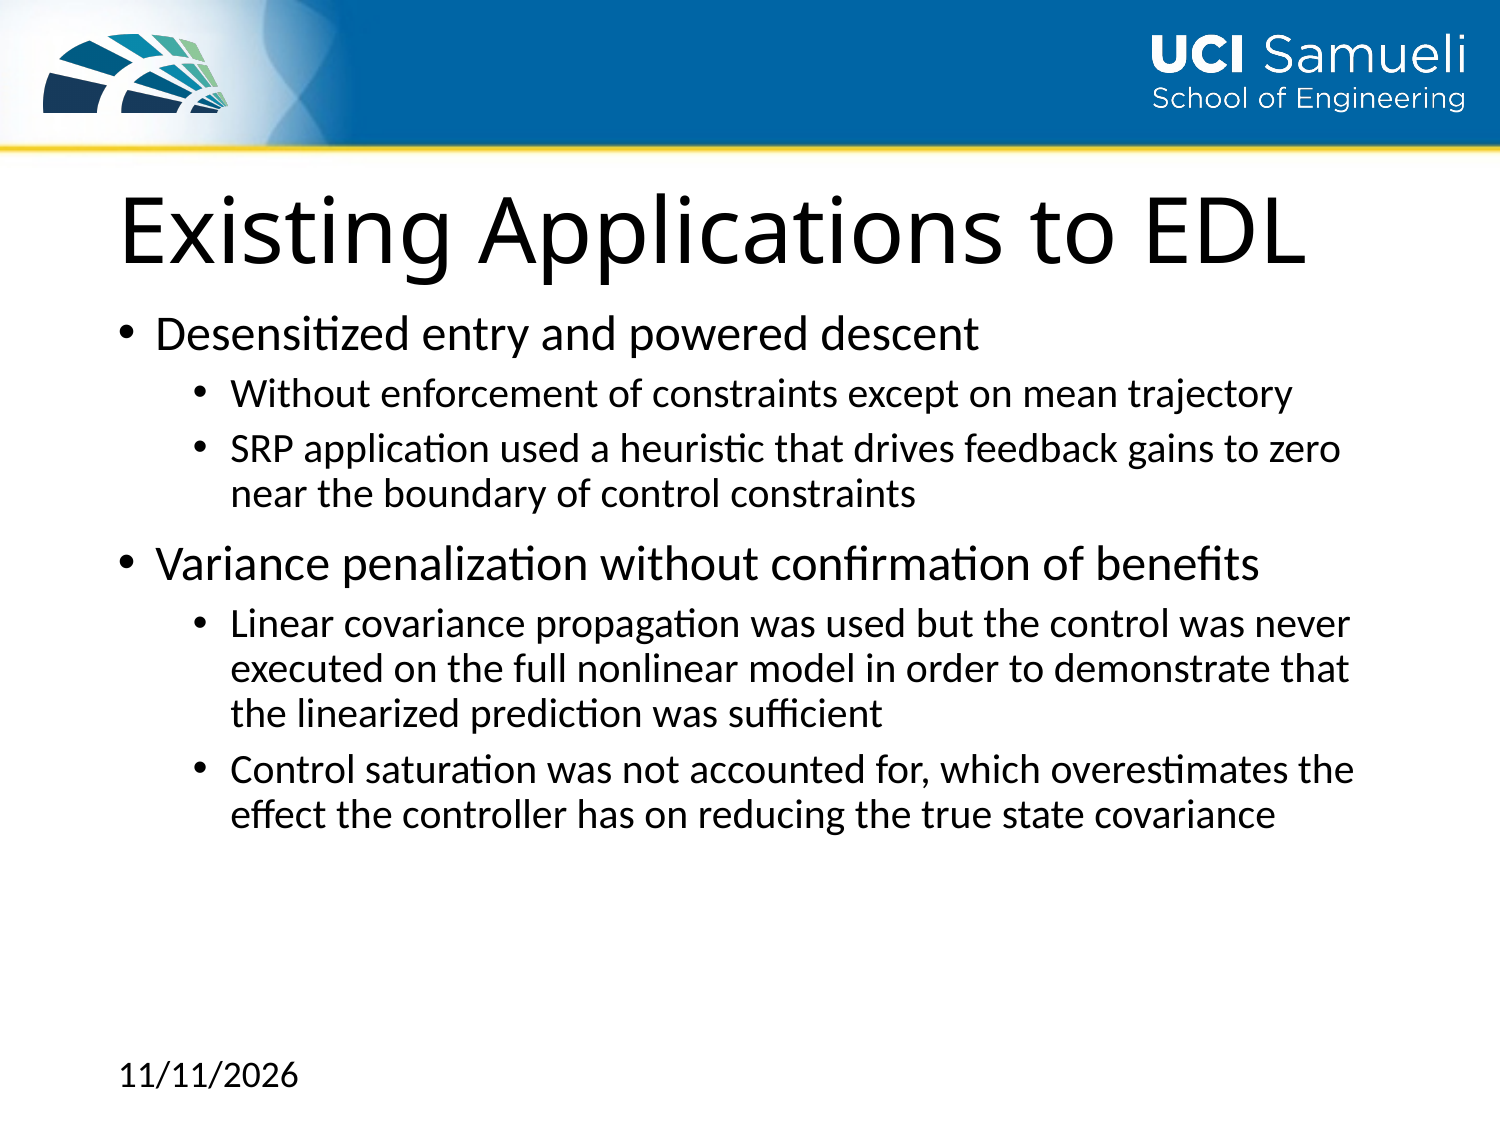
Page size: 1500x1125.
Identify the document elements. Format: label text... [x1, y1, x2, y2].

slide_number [103, 1042, 441, 1103]
list Desensitized entry and powered descent Without enforcement of constraints except on mean trajectory SRP application used a heuristic that drives feedback gains to zero near the boundary of control constraints Variance penalization without confirmation of benefits Linear covariance propagation was used but the control was never executed on the full nonlinear model in order to demonstrate that the linearized prediction was sufficient Control saturation was not accounted for, which overestimates the effect the controller has on reducing the true state covariance [103, 299, 1397, 1014]
title Existing Applications to EDL [103, 177, 1397, 278]
picture [0, 0, 1500, 168]
